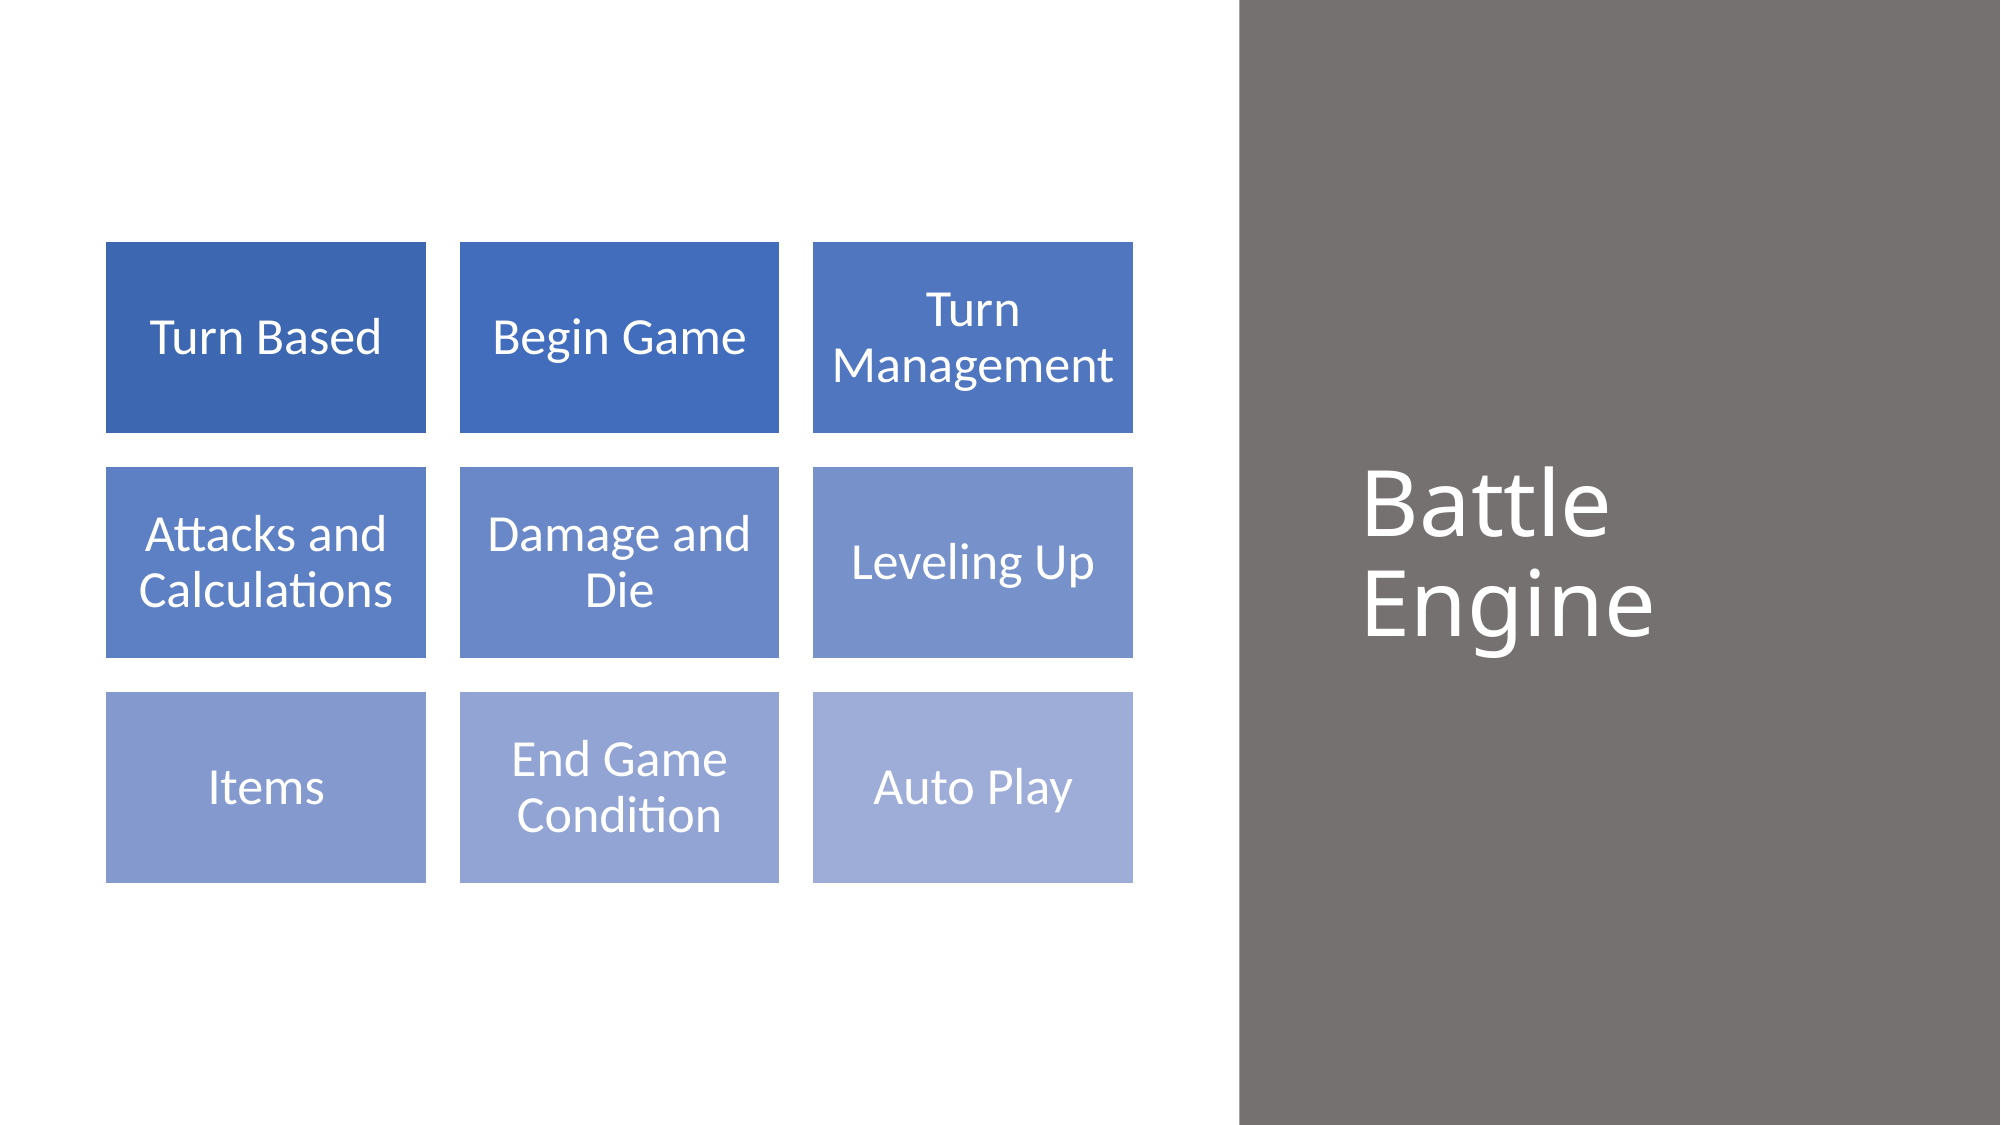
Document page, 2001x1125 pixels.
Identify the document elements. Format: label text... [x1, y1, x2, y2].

text_box [1238, 0, 2000, 1125]
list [105, 105, 1134, 1020]
title Battle Engine [1345, 105, 1948, 1009]
